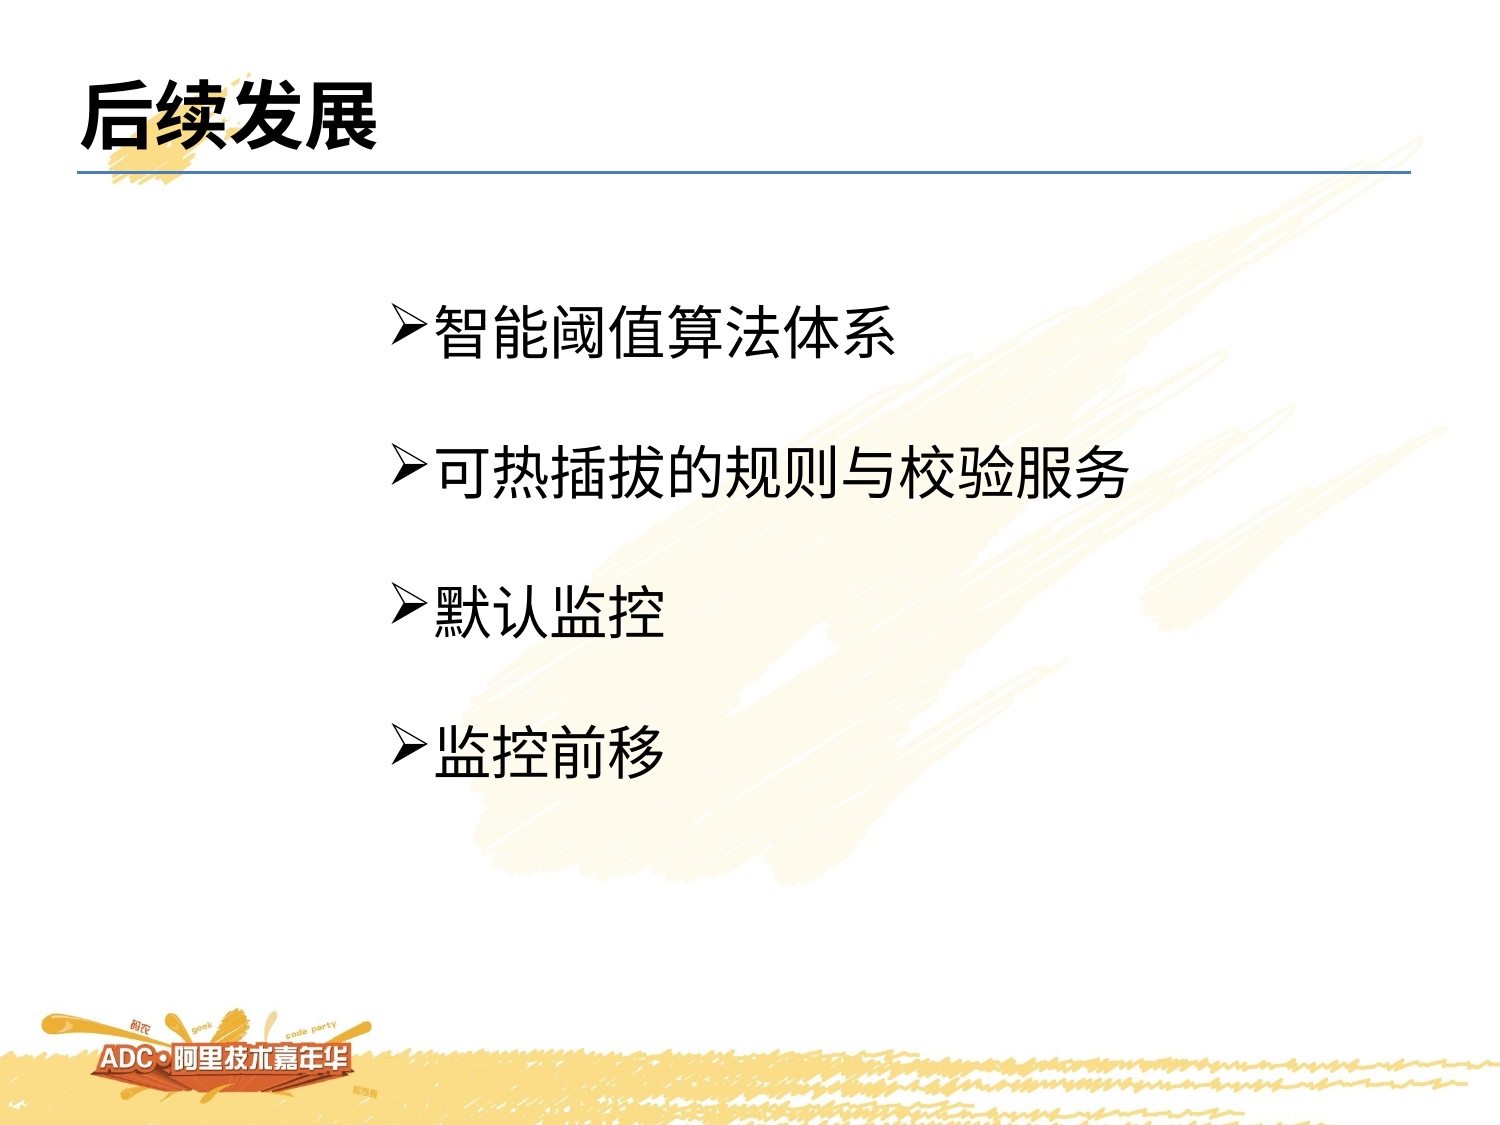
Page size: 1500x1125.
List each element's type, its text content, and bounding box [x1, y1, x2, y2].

text_box 智能阈值算法体系 可热插拔的规则与校验服务 默认监控 监控前移 [371, 288, 1270, 864]
picture [0, 0, 1500, 1125]
text_box 后续发展 [64, 61, 916, 167]
